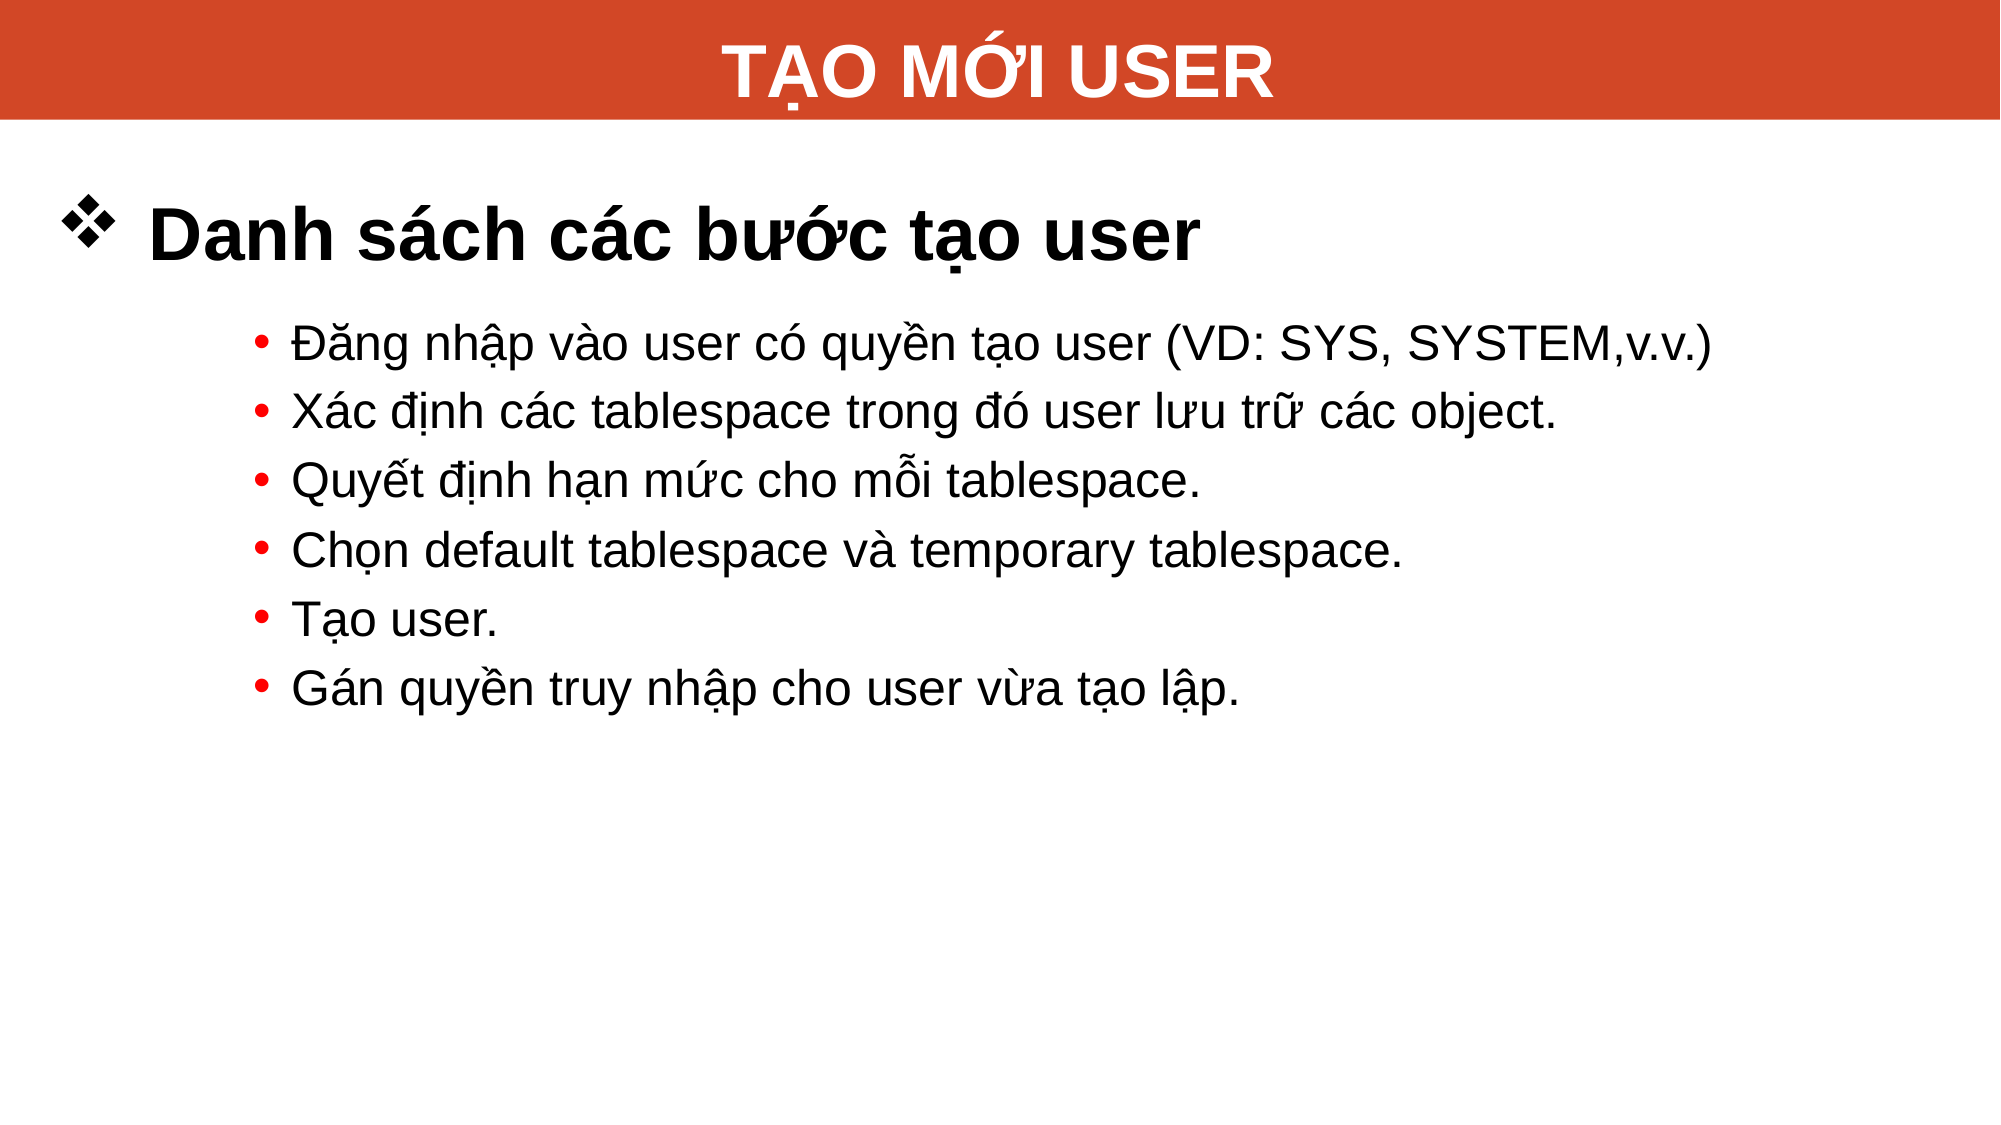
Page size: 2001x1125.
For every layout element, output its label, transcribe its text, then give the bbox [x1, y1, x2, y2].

title TẠO MỚI USER [28, 0, 1970, 120]
text_box Danh sách các bước tạo user [40, 139, 1241, 283]
text_box Đăng nhập vào user có quyền tạo user (VD: SYS, SYSTEM,v.v.) Xác định các tablespace trong đó user lưu trữ các object. Quyết định hạn mức cho mỗi tablespace. Chọn default tablespace và temporary tablespace. Tạo user. Gán quyền truy nhập cho user vừa tạo lập. [164, 309, 1865, 743]
